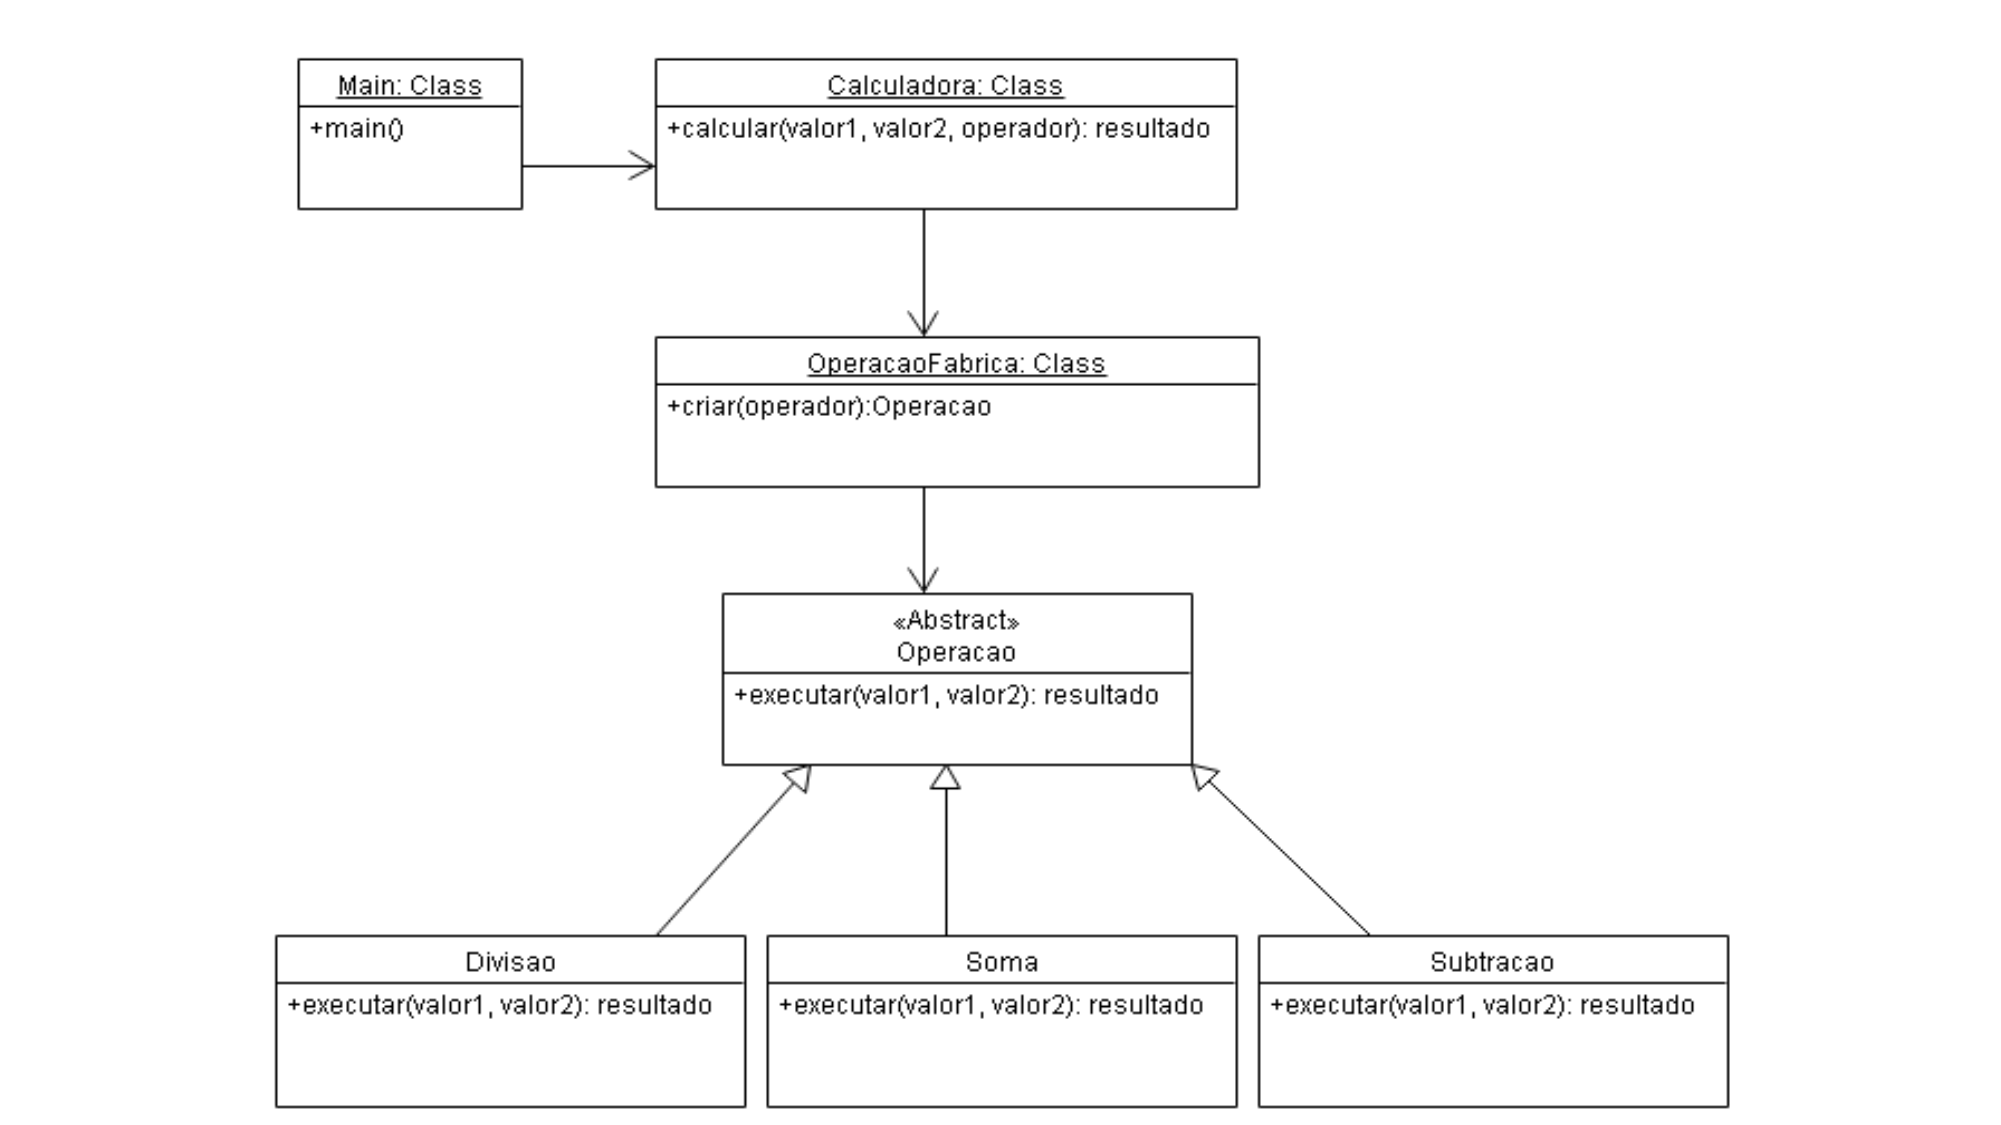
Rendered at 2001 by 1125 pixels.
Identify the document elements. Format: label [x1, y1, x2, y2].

picture [249, 0, 1750, 1125]
